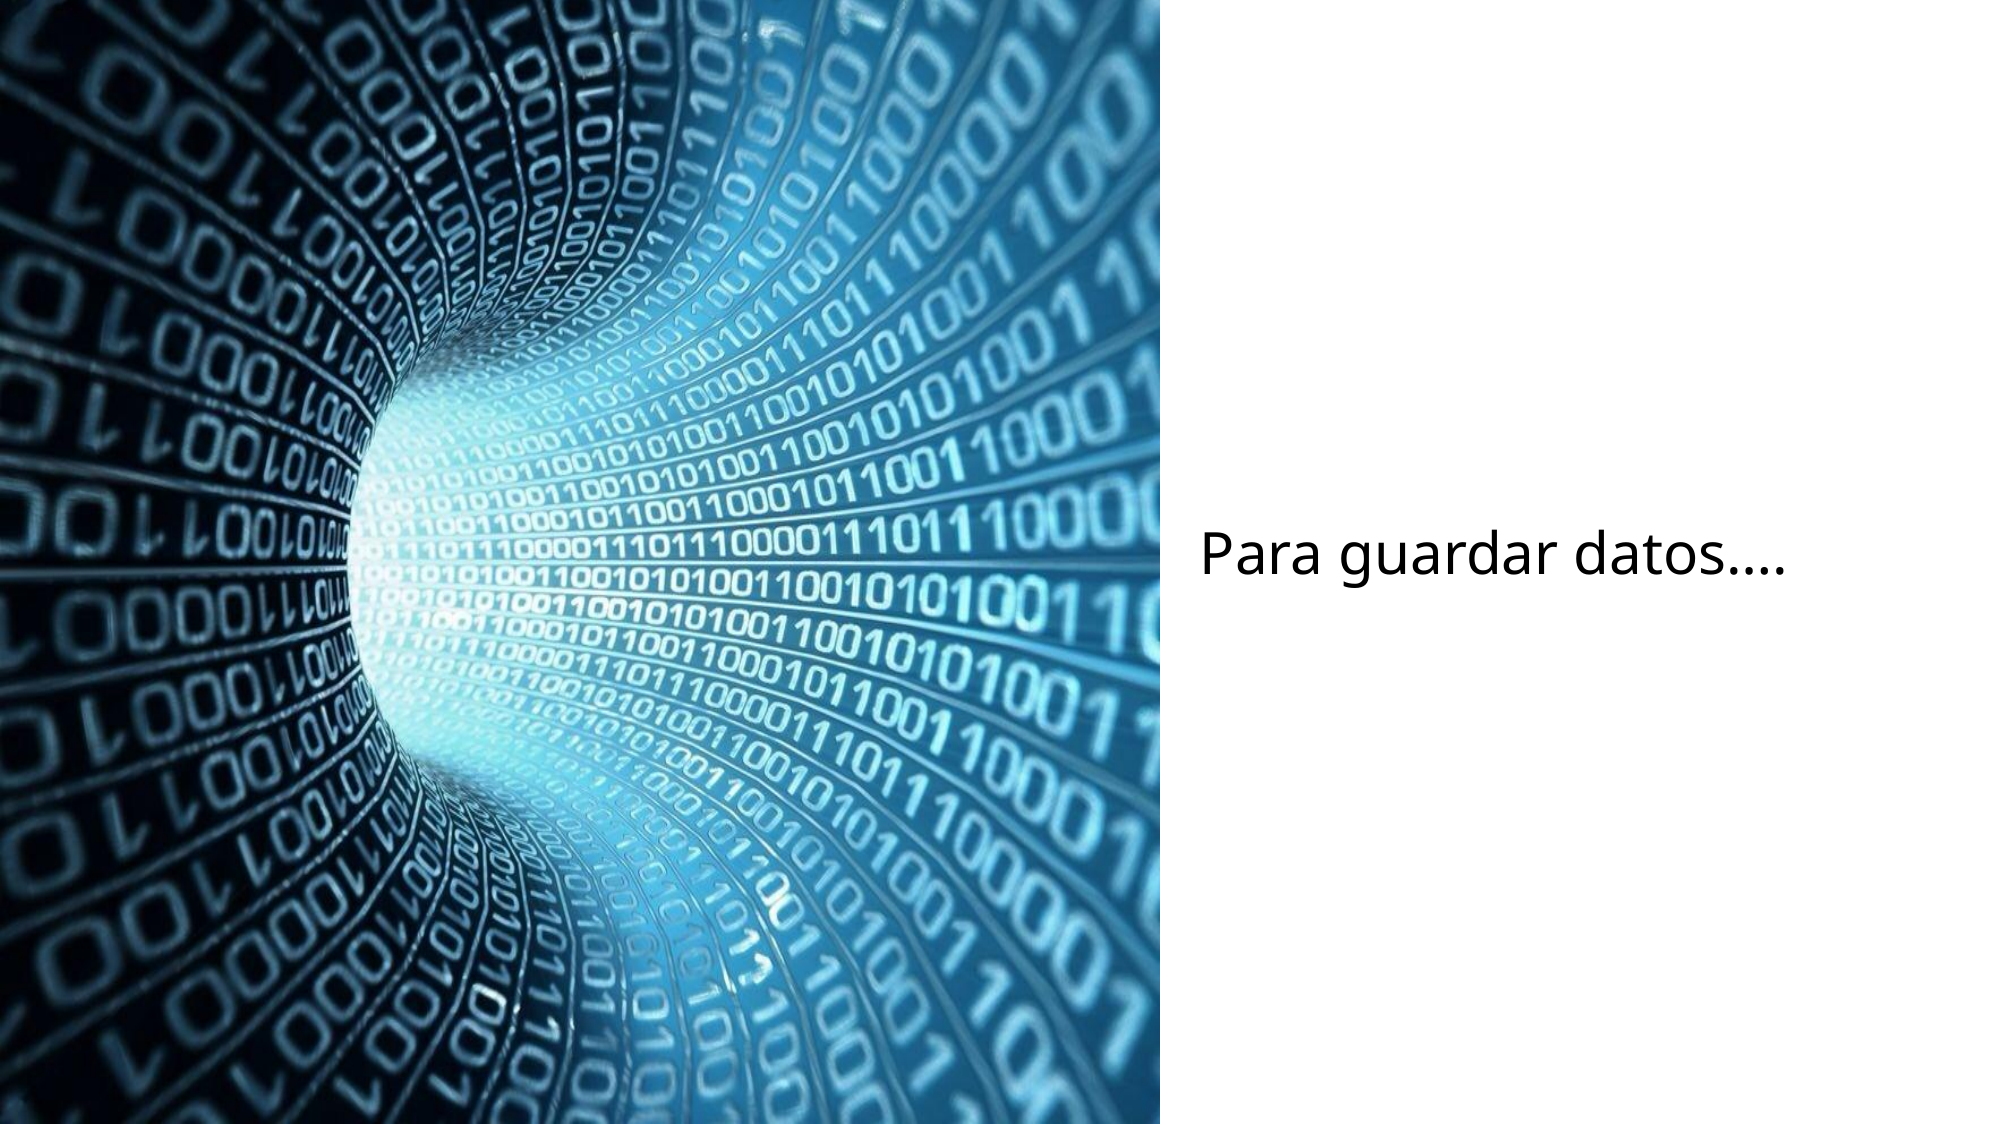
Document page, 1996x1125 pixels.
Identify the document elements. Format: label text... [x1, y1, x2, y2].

text_box Para guardar datos…. [1185, 508, 1960, 594]
picture [0, 0, 1161, 1124]
